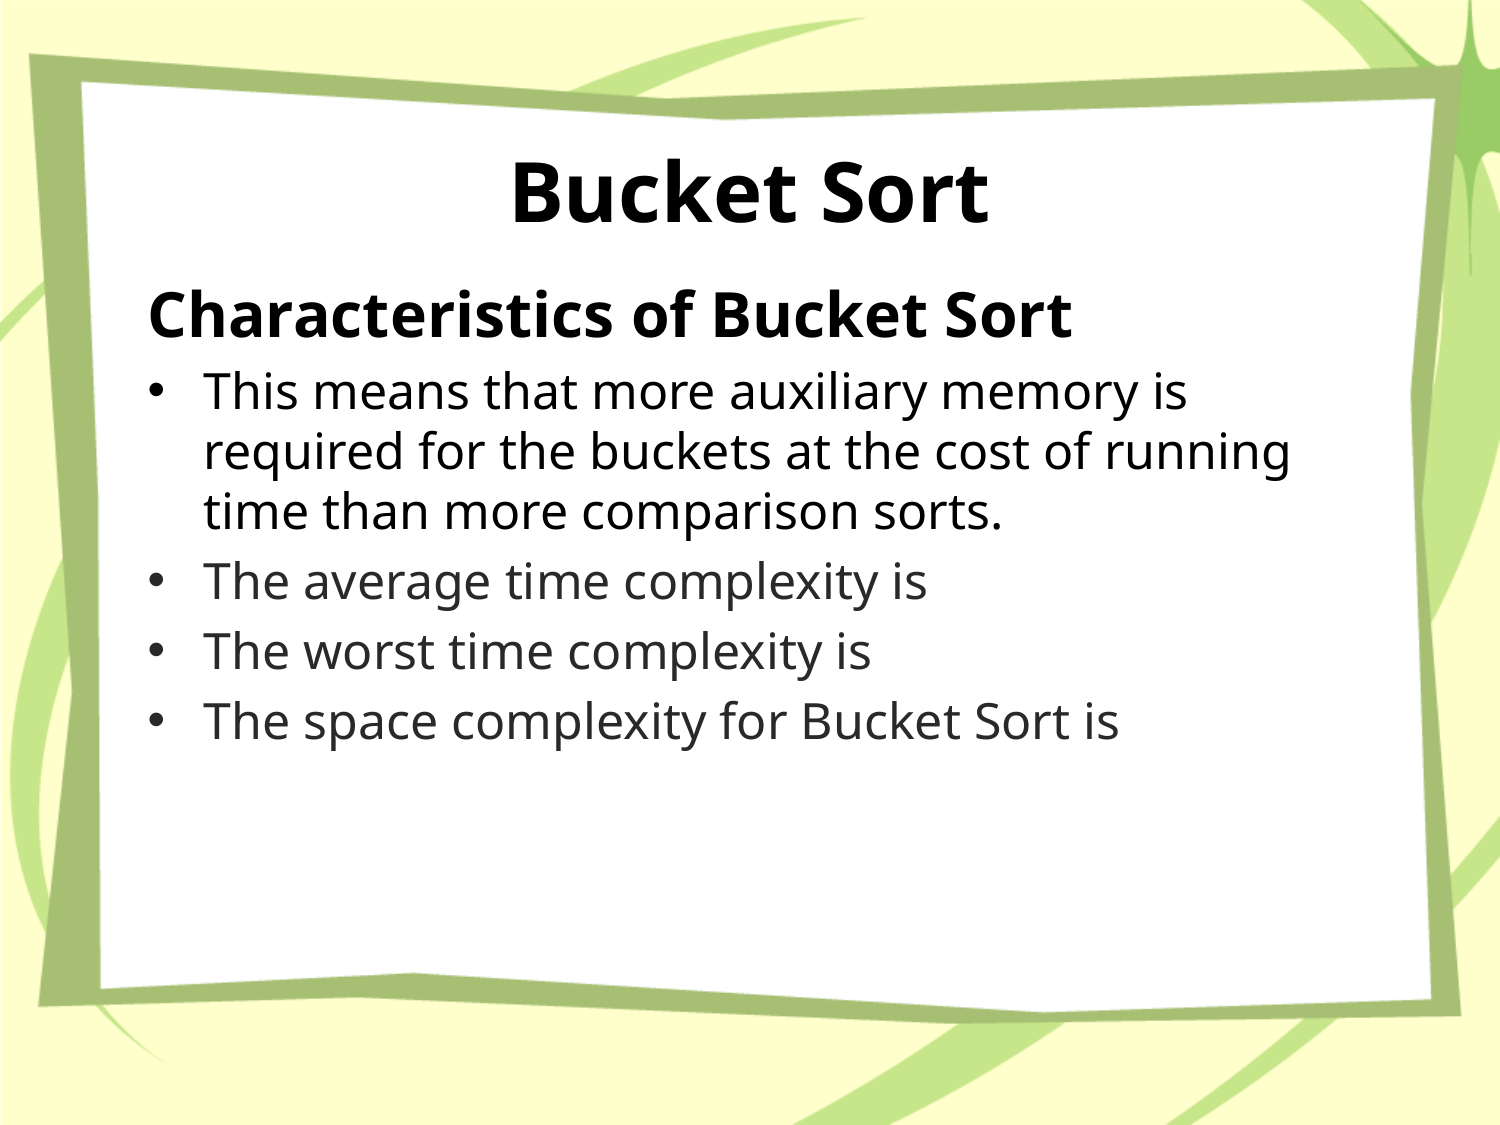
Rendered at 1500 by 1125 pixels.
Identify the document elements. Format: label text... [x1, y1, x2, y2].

title Bucket Sort [75, 95, 1425, 283]
picture [0, 0, 1500, 1125]
